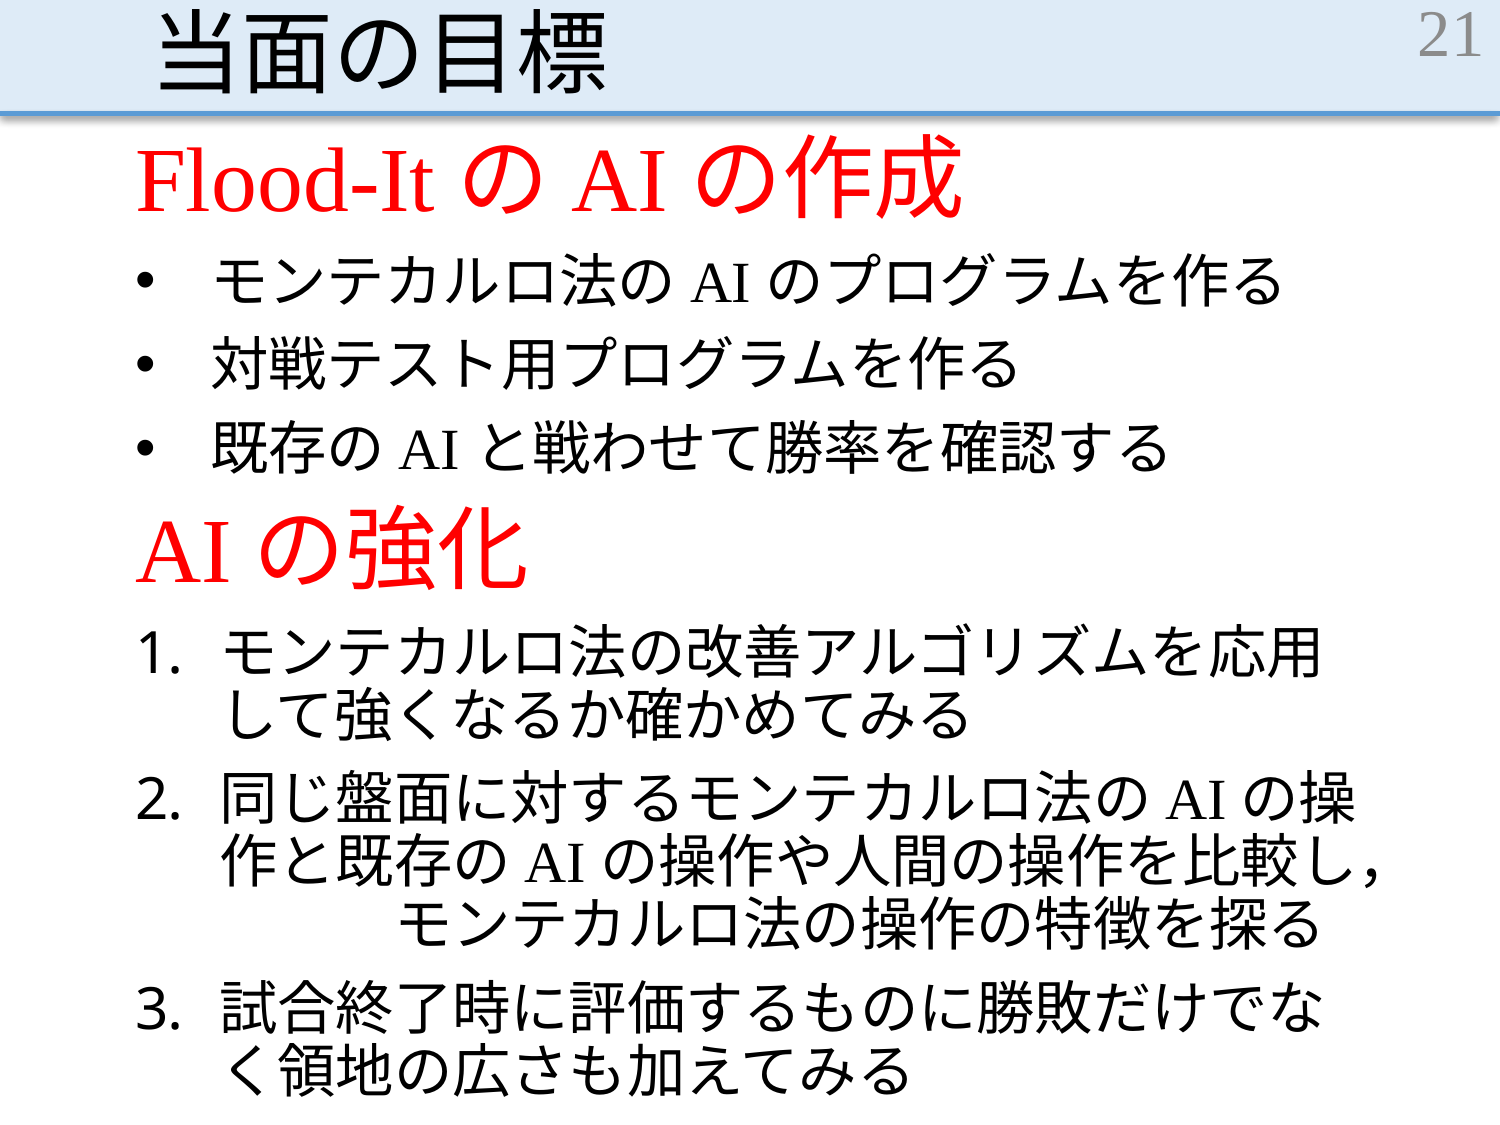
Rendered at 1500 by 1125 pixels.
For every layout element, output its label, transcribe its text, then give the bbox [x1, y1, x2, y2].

list Flood-ItのAIの作成 モンテカルロ法のAIのプログラムを作る 対戦テスト用プログラムを作る 既存のAIと戦わせて勝率を確認する AIの強化 モンテカルロ法の改善アルゴリズムを応用して強くなるか確かめてみる 同じ盤面に対するモンテカルロ法のAIの操作と既存のAIの操作や人間の操作を比較し， モンテカルロ法の操作の特徴を探る 試合終了時に評価するものに勝敗だけでなく領地の広さも加えてみる [135, 124, 1373, 1125]
slide_number 21 [1162, 0, 1500, 60]
title 当面の目標 [135, 0, 1373, 114]
